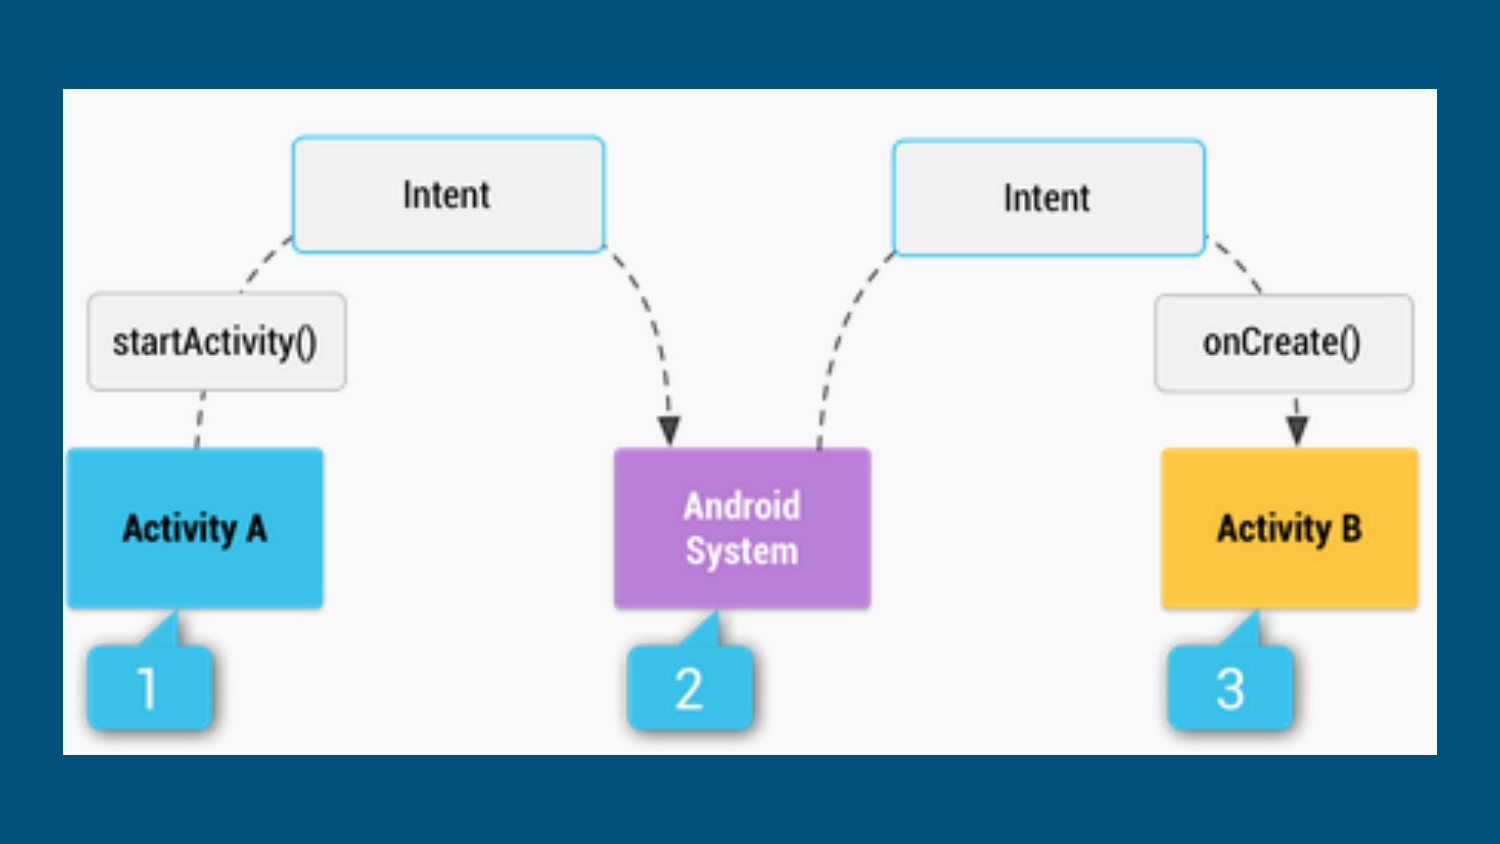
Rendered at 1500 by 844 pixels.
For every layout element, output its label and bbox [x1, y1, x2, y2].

picture [64, 90, 1436, 754]
